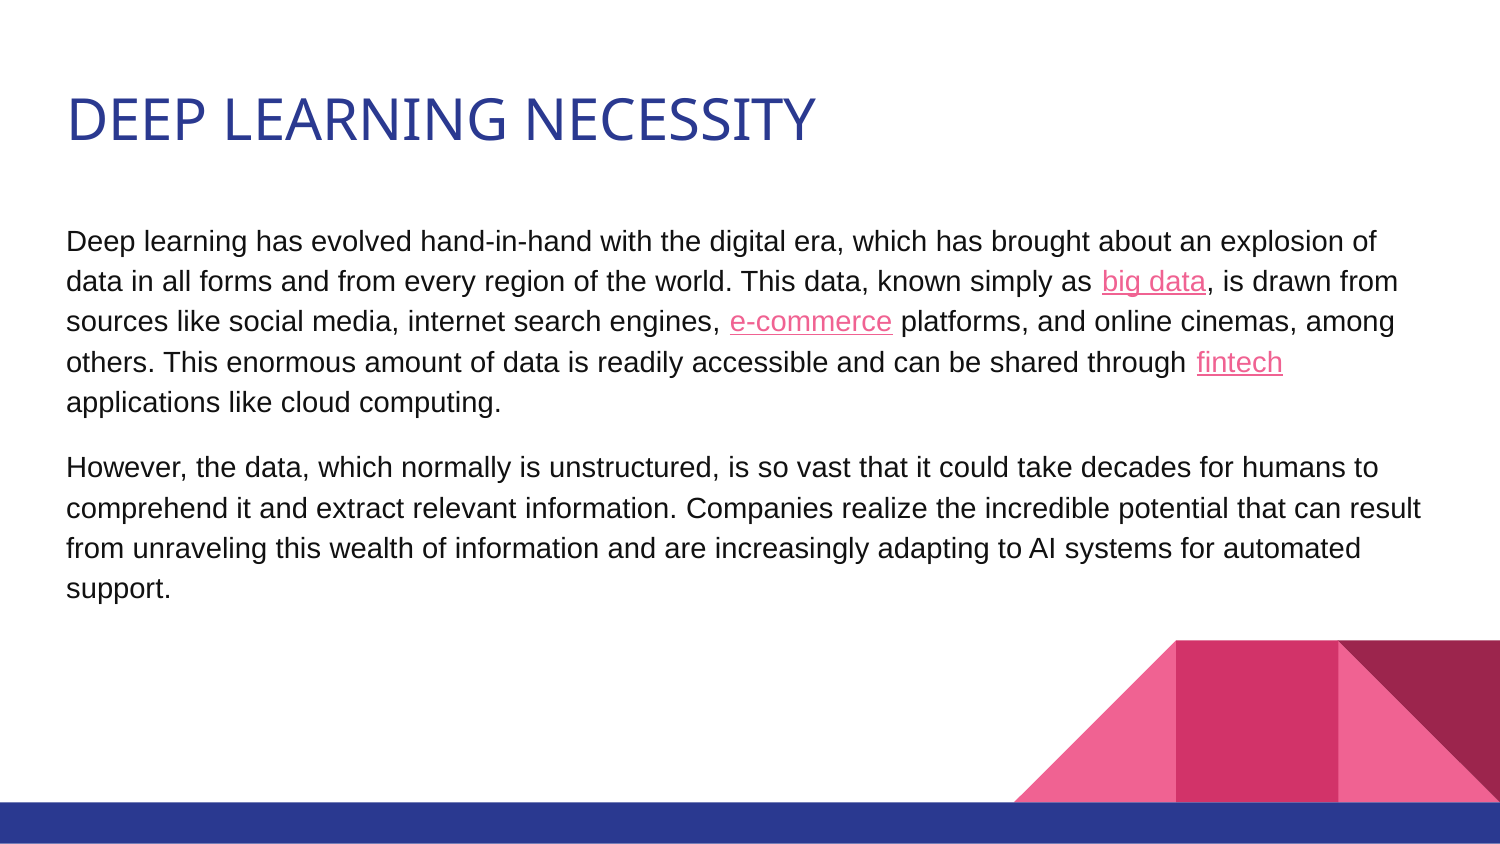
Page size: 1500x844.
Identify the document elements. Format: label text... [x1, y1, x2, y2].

list Deep learning has evolved hand-in-hand with the digital era, which has brought about an explosion of data in all forms and from every region of the world. This data, known simply as big data, is drawn from sources like social media, internet search engines, e-commerce platforms, and online cinemas, among others. This enormous amount of data is readily accessible and can be shared through fintech applications like cloud computing. However, the data, which normally is unstructured, is so vast that it could take decades for humans to comprehend it and extract relevant information. Companies realize the incredible potential that can result from unraveling this wealth of information and are increasingly adapting to AI systems for automated support. [51, 201, 1449, 750]
title DEEP LEARNING NECESSITY [51, 67, 1449, 167]
